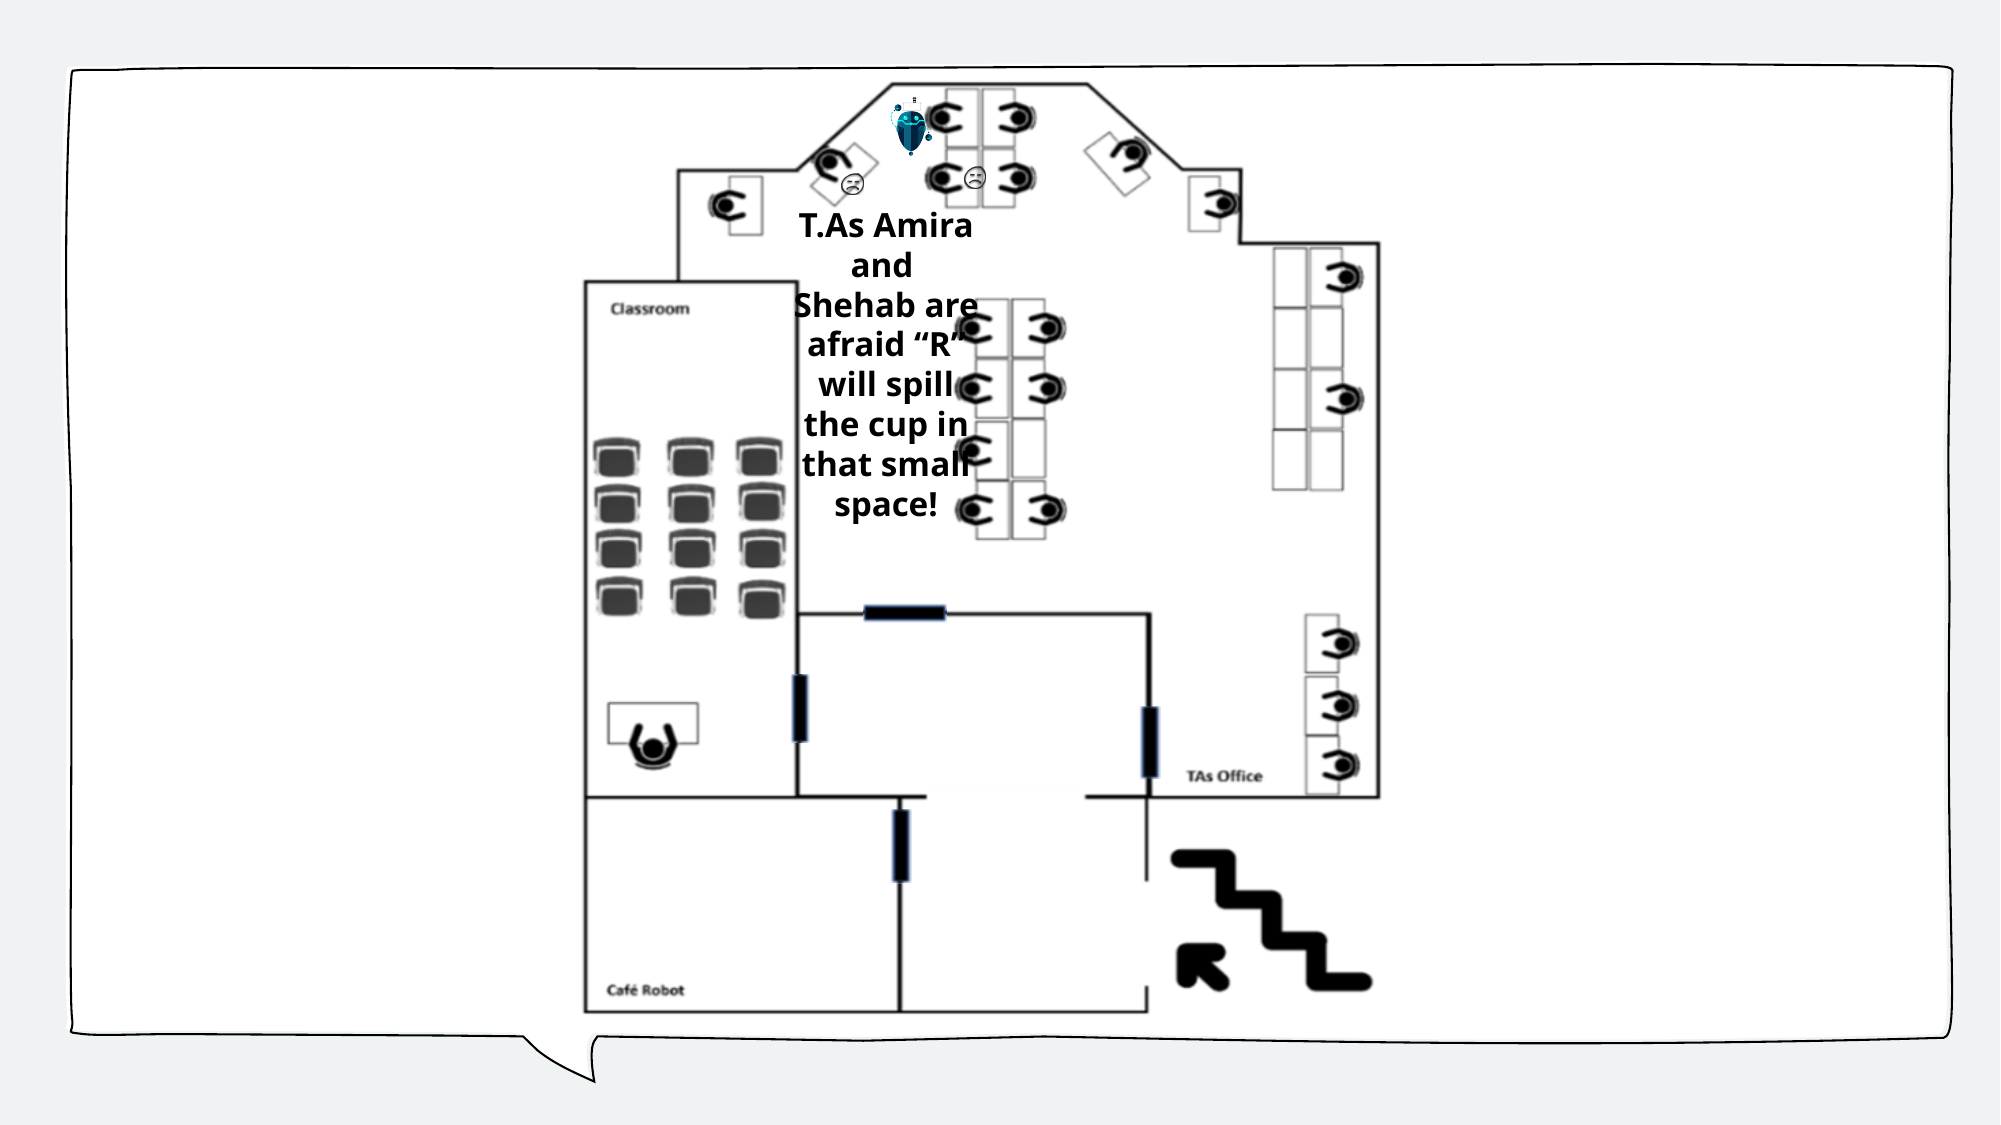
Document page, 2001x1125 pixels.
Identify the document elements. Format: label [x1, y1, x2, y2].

picture [564, 73, 1436, 1029]
